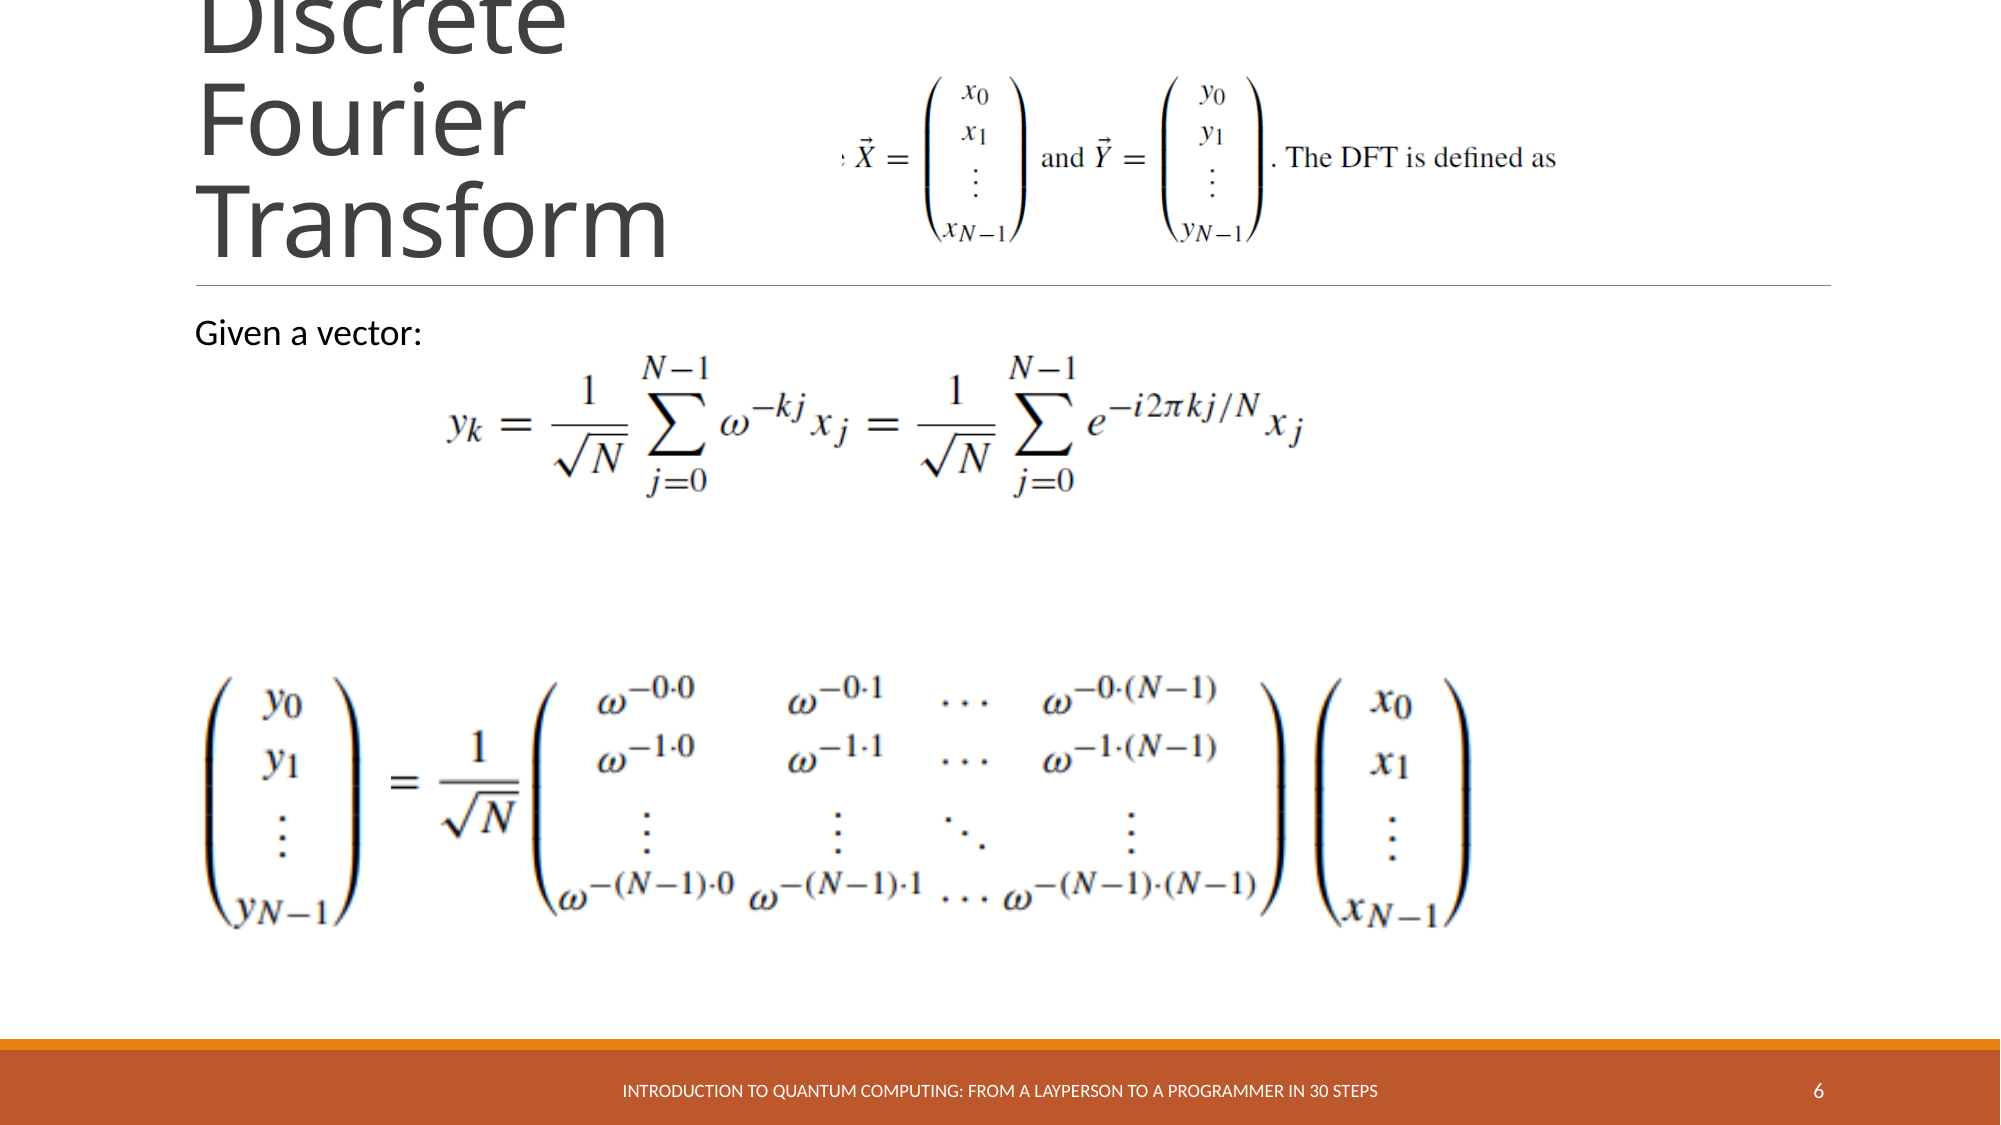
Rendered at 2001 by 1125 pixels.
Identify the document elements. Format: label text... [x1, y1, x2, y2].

title Discrete Fourier Transform [180, 47, 863, 285]
picture [199, 668, 366, 945]
slide_number 6 [1624, 1059, 1840, 1120]
text_box Given a vector: [179, 300, 688, 361]
footer Introduction to Quantum Computing: From a Layperson to a Programmer in 30 Steps [604, 1059, 1396, 1120]
picture [1312, 637, 1479, 964]
picture [842, 66, 1584, 263]
picture [427, 344, 1343, 532]
picture [390, 666, 1292, 935]
